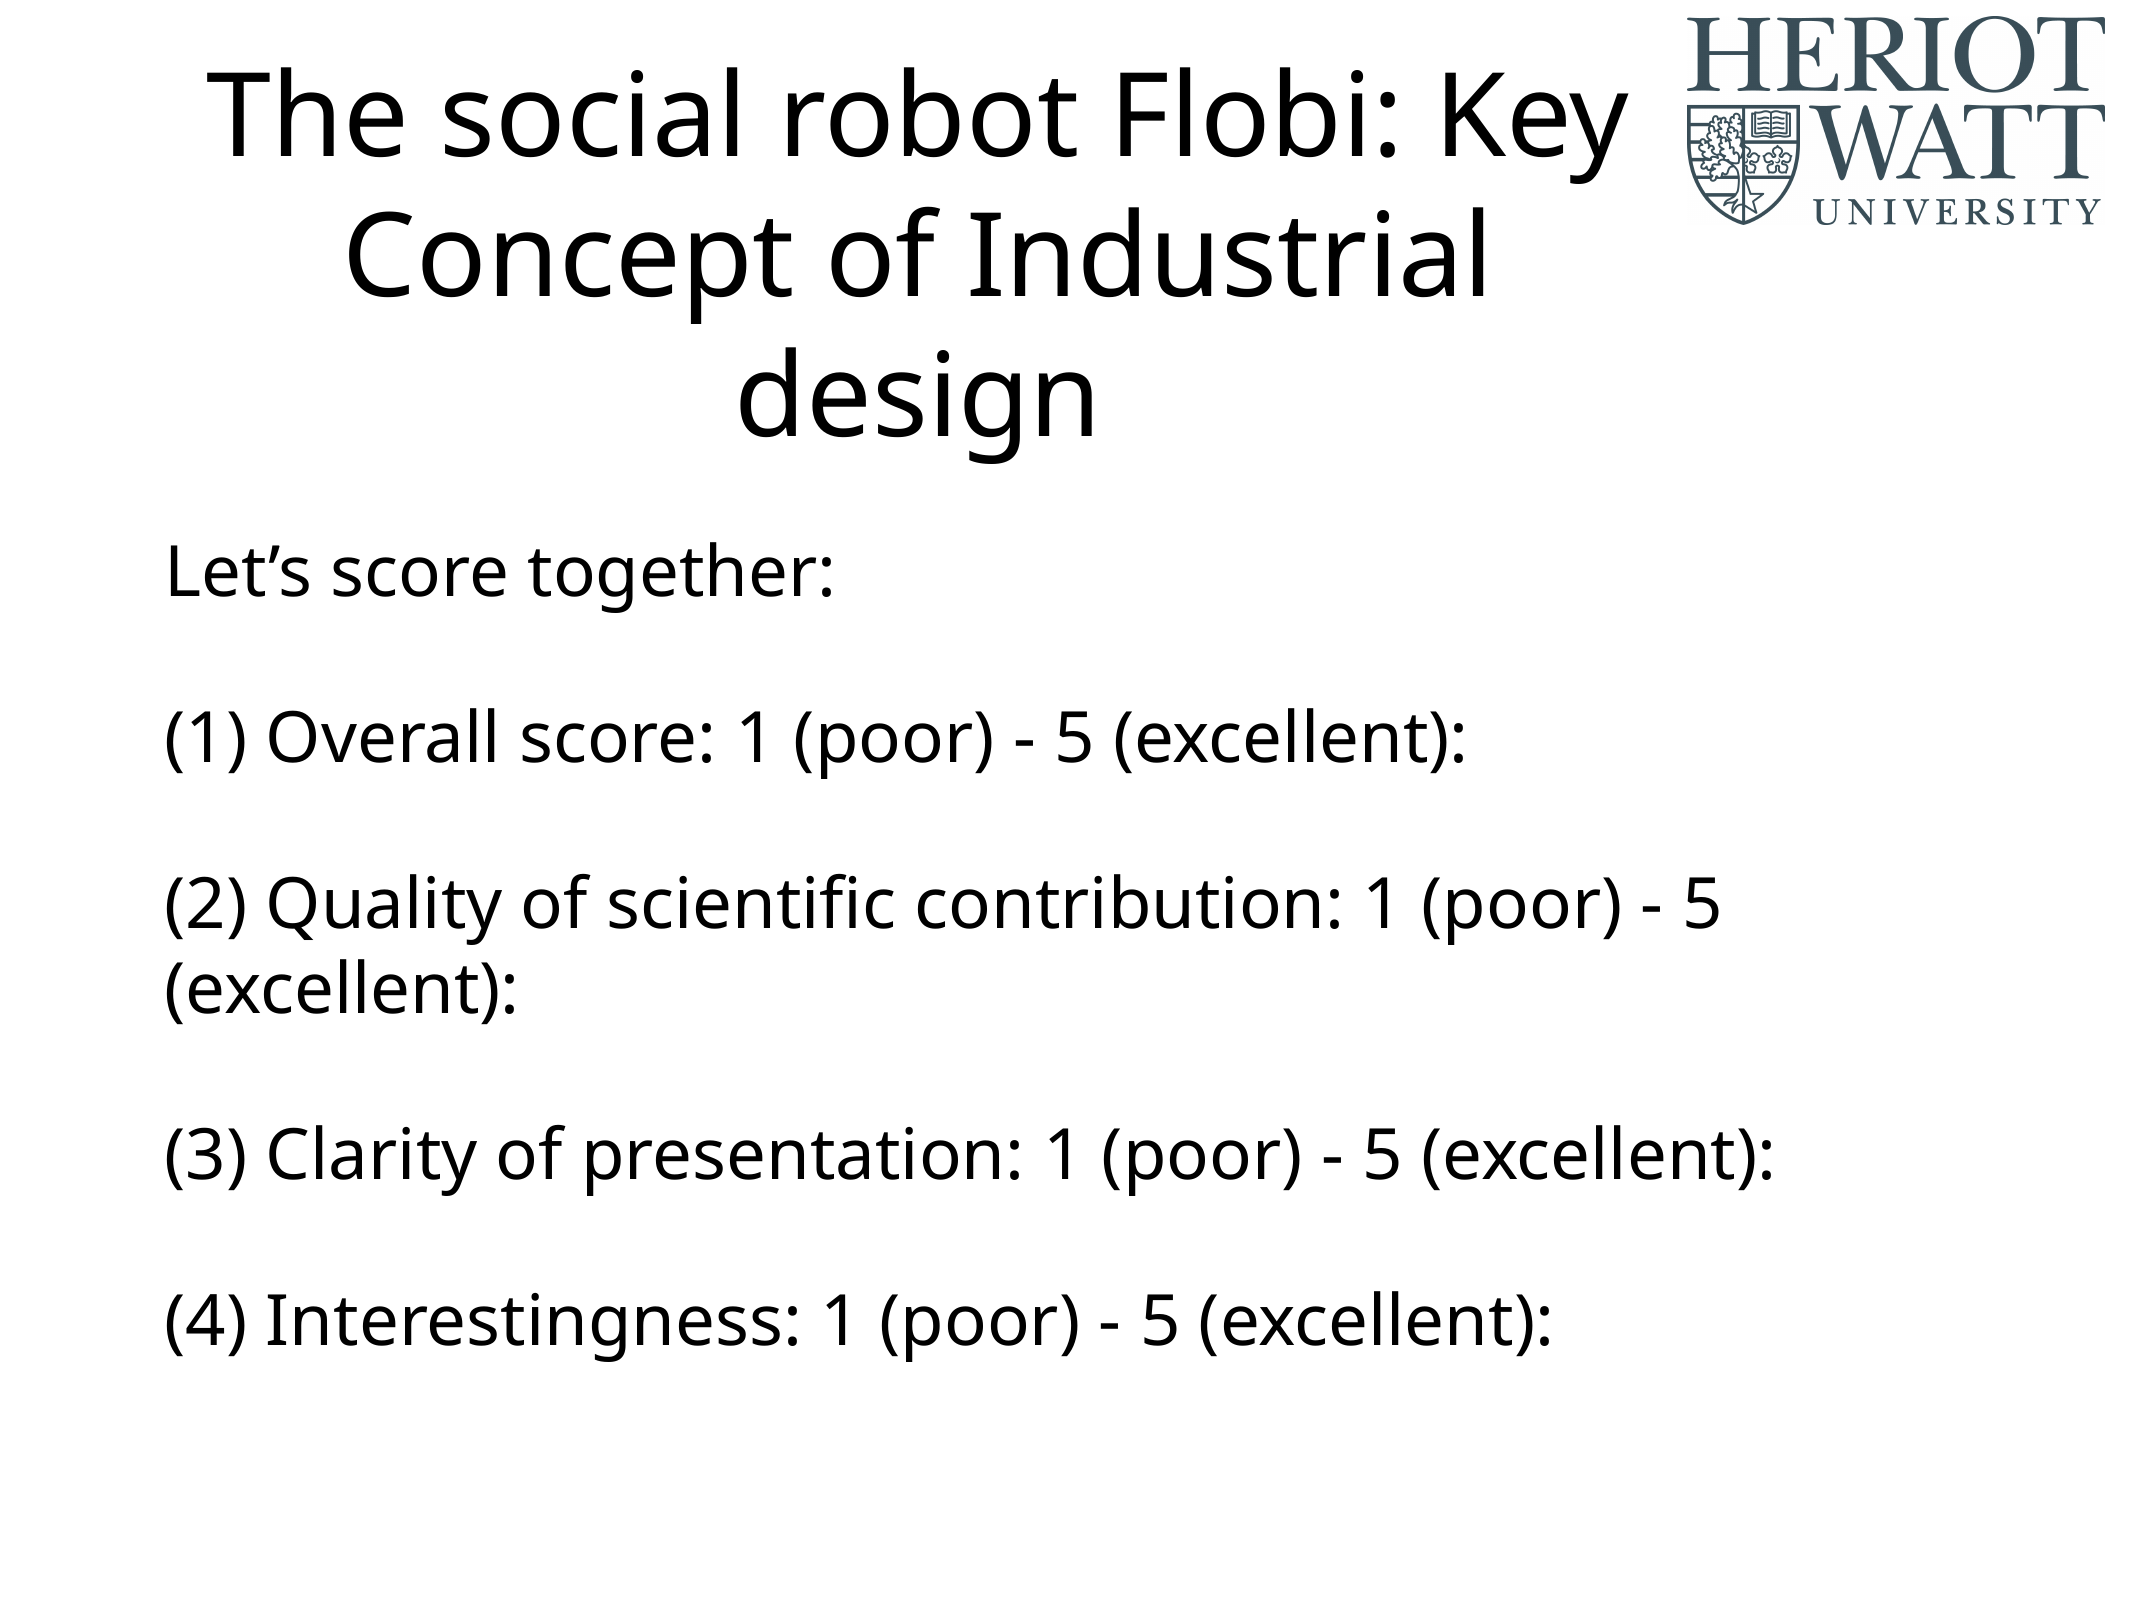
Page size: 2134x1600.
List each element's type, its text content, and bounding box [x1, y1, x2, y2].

list Let’s score together: (1) Overall score: 1 (poor) - 5 (excellent): (2) Quality of scientific contribution: 1 (poor) - 5 (excellent): (3) Clarity of presentation: 1 (poor) - 5 (excellent): (4) Interestingness: 1 (poor) - 5 (excellent): [155, 426, 1978, 1459]
title The social robot Flobi: Key Concept of Industrial design [155, 72, 1682, 426]
picture [1687, 16, 2105, 225]
